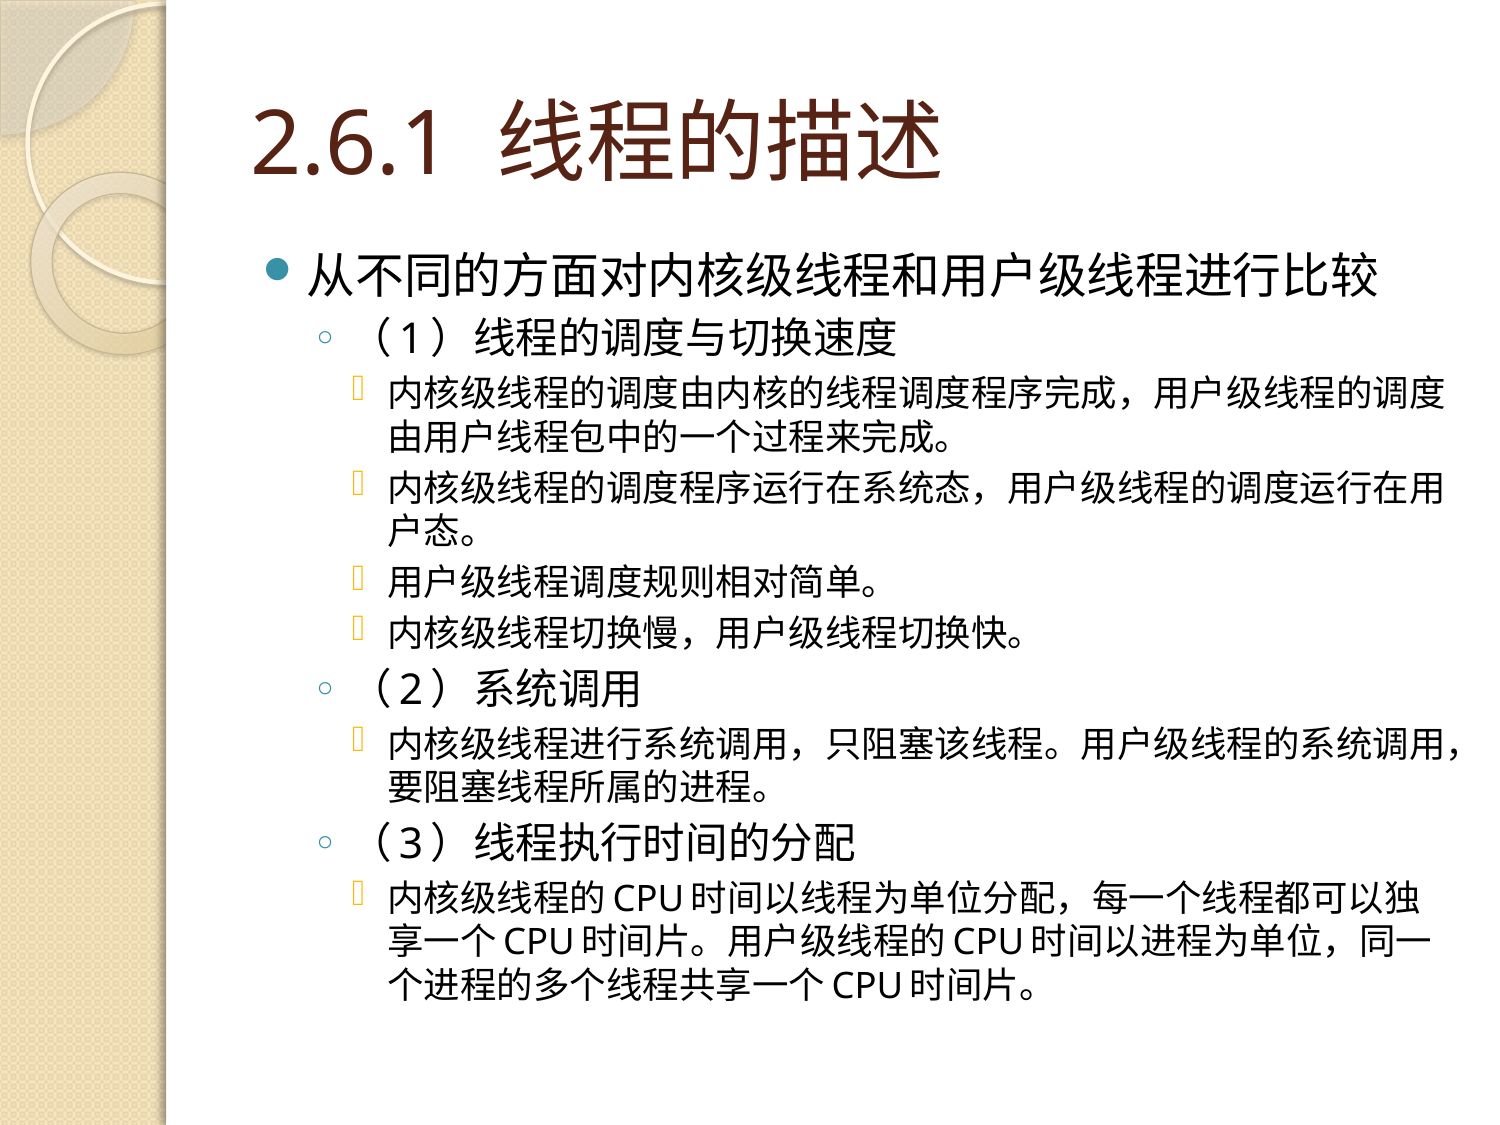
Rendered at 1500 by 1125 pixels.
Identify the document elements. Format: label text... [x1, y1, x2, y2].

list 从不同的方面对内核级线程和用户级线程进行比较 （1）线程的调度与切换速度 内核级线程的调度由内核的线程调度程序完成，用户级线程的调度由用户线程包中的一个过程来完成。 内核级线程的调度程序运行在系统态，用户级线程的调度运行在用户态。 用户级线程调度规则相对简单。 内核级线程切换慢，用户级线程切换快。 （2）系统调用 内核级线程进行系统调用，只阻塞该线程。用户级线程的系统调用，要阻塞线程所属的进程。 （3）线程执行时间的分配 内核级线程的CPU时间以线程为单位分配，每一个线程都可以独享一个CPU时间片。用户级线程的CPU时间以进程为单位，同一个进程的多个线程共享一个CPU时间片。 [235, 237, 1466, 1025]
title 2.6.1 线程的描述 [235, 45, 1466, 233]
